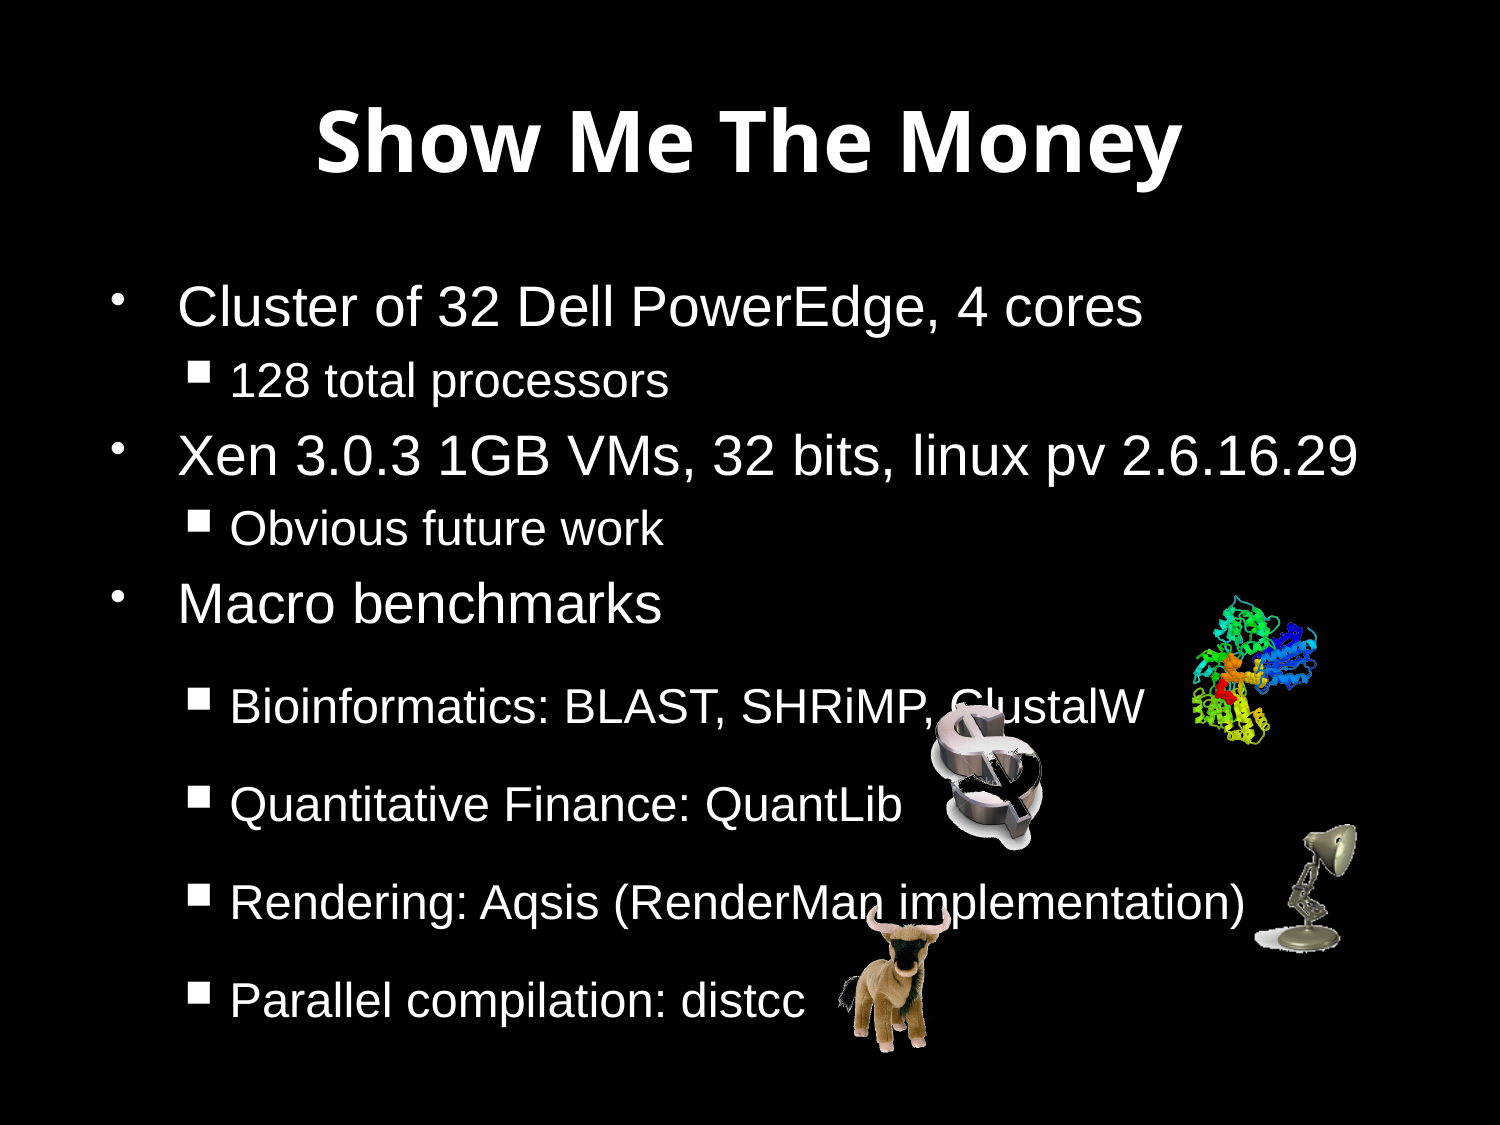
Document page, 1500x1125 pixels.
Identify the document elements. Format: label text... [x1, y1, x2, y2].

picture [1237, 824, 1376, 963]
picture [1162, 587, 1338, 754]
picture [899, 680, 1076, 857]
title Show Me The Money [75, 45, 1425, 233]
list Cluster of 32 Dell PowerEdge, 4 cores 128 total processors Xen 3.0.3 1GB VMs, 32 bits, linux pv 2.6.16.29 Obvious future work Macro benchmarks Bioinformatics: BLAST, SHRiMP, ClustalW Quantitative Finance: QuantLib Rendering: Aqsis (RenderMan implementation) Parallel compilation: distcc [75, 262, 1425, 1035]
picture [837, 899, 999, 1062]
